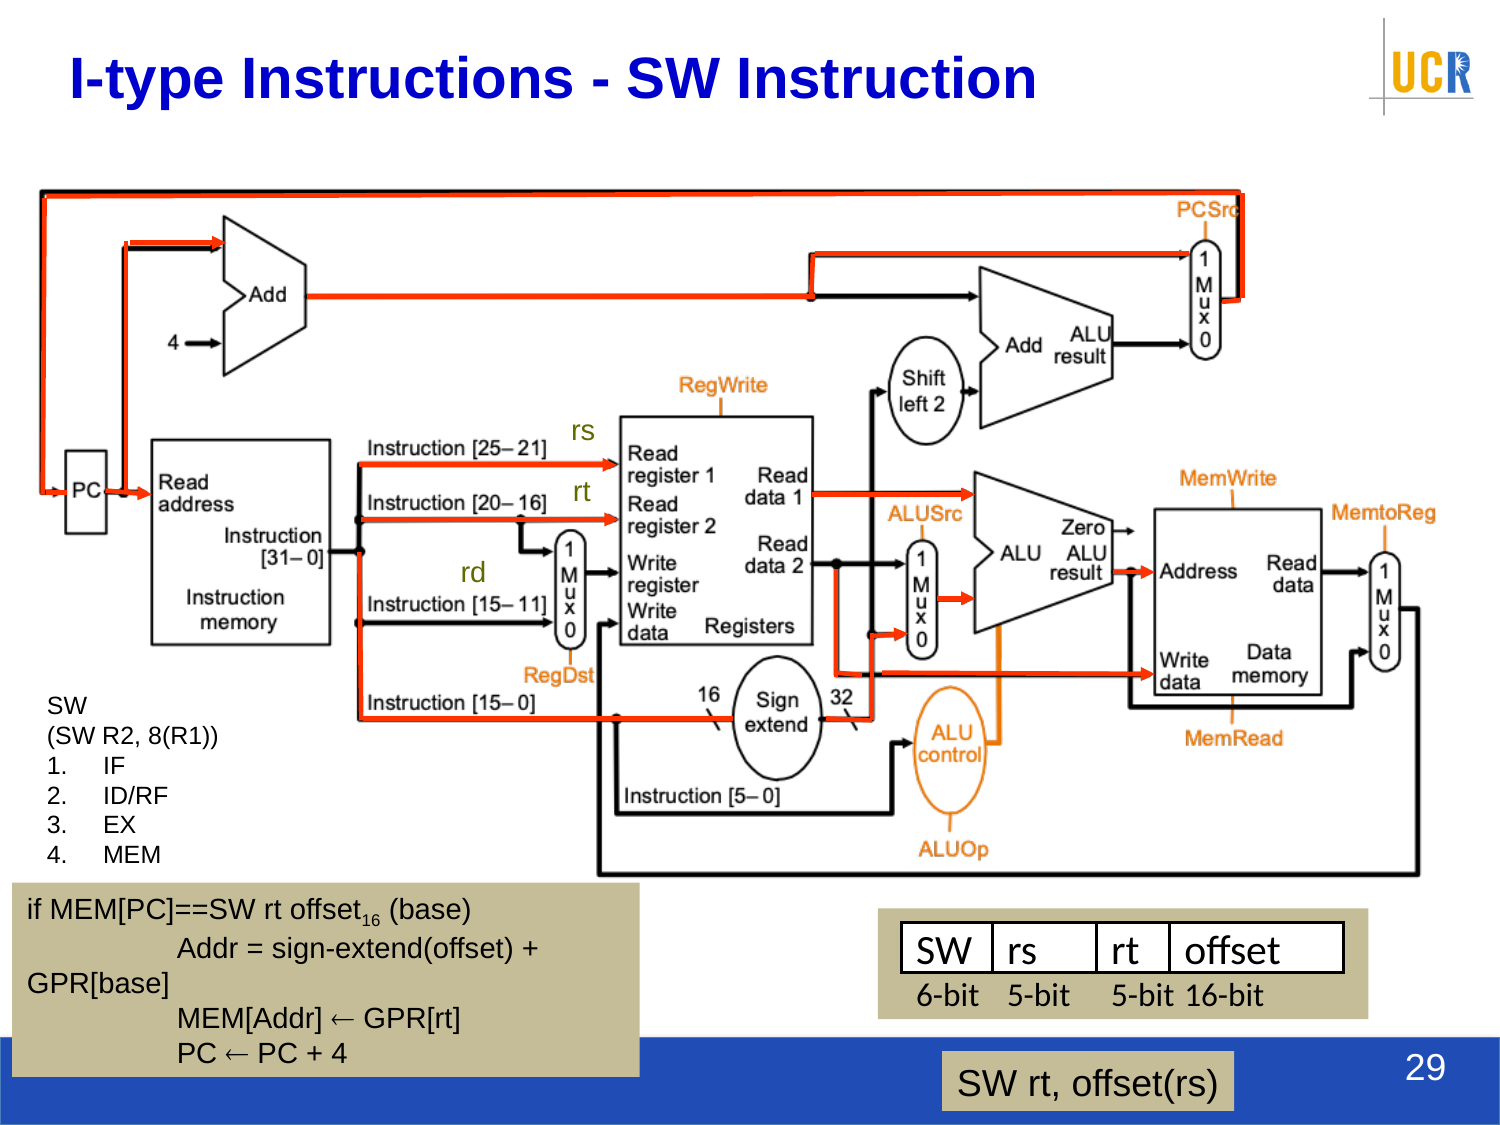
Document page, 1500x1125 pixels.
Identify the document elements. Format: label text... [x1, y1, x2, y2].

text_box SW rt, offset(rs) [942, 1051, 1235, 1111]
title I-type Instructions - SW Instruction [62, 24, 1313, 125]
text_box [359, 551, 909, 721]
text_box SW (SW R2, 8(R1)) IF ID/RF EX MEM [32, 887, 431, 917]
text_box rt 5-bit [1096, 922, 1169, 973]
picture [1361, 0, 1500, 125]
text_box offset 16-bit [1169, 922, 1344, 973]
text_box [877, 908, 1369, 1020]
slide_number 29 [1397, 1035, 1457, 1125]
text_box if MEM[PC]==SW rt offset16 (base) Addr = sign-extend(offset) + GPR[base] MEM[Addr]  GPR[rt] PC  PC + 4 [12, 882, 640, 1077]
picture [37, 187, 1439, 884]
text_box rs 5-bit [992, 922, 1096, 973]
text_box SW 6-bit [901, 922, 992, 973]
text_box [835, 672, 863, 676]
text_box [42, 192, 1243, 495]
